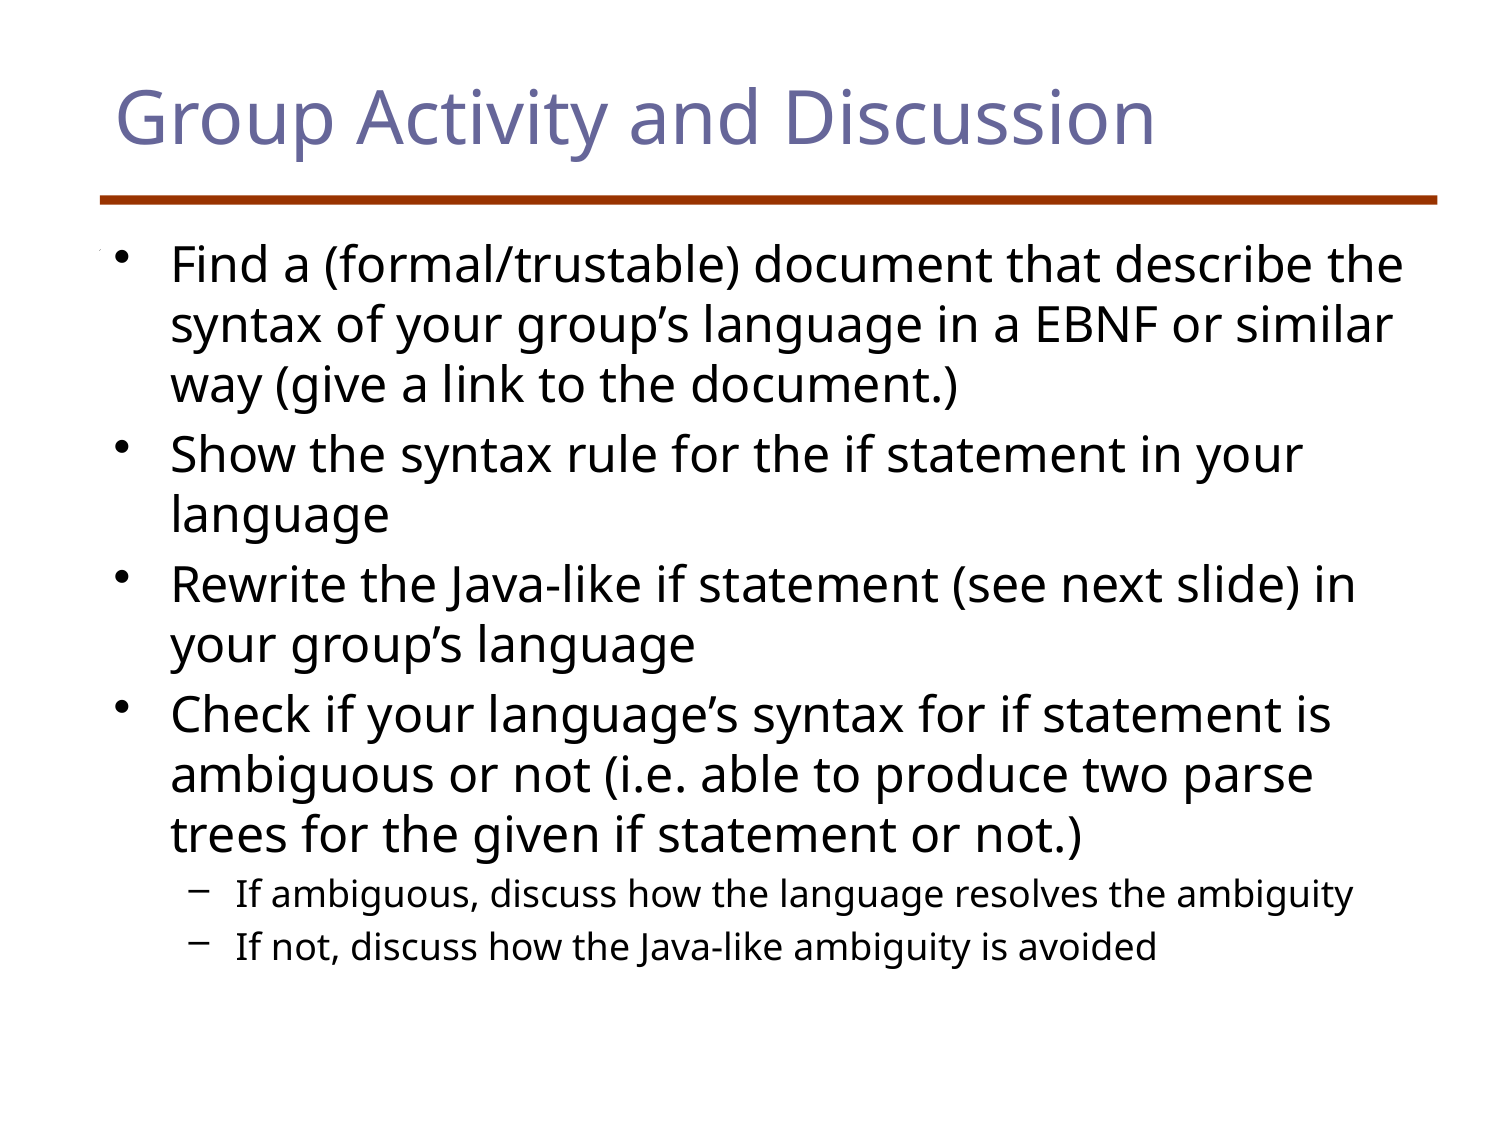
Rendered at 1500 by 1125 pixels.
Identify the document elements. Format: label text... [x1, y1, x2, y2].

list Find a (formal/trustable) document that describe the syntax of your group’s language in a EBNF or similar way (give a link to the document.) Show the syntax rule for the if statement in your language Rewrite the Java-like if statement (see next slide) in your group’s language Check if your language’s syntax for if statement is ambiguous or not (i.e. able to produce two parse trees for the given if statement or not.) If ambiguous, discuss how the language resolves the ambiguity If not, discuss how the Java-like ambiguity is avoided [98, 224, 1437, 975]
title Group Activity and Discussion [99, 62, 1438, 250]
